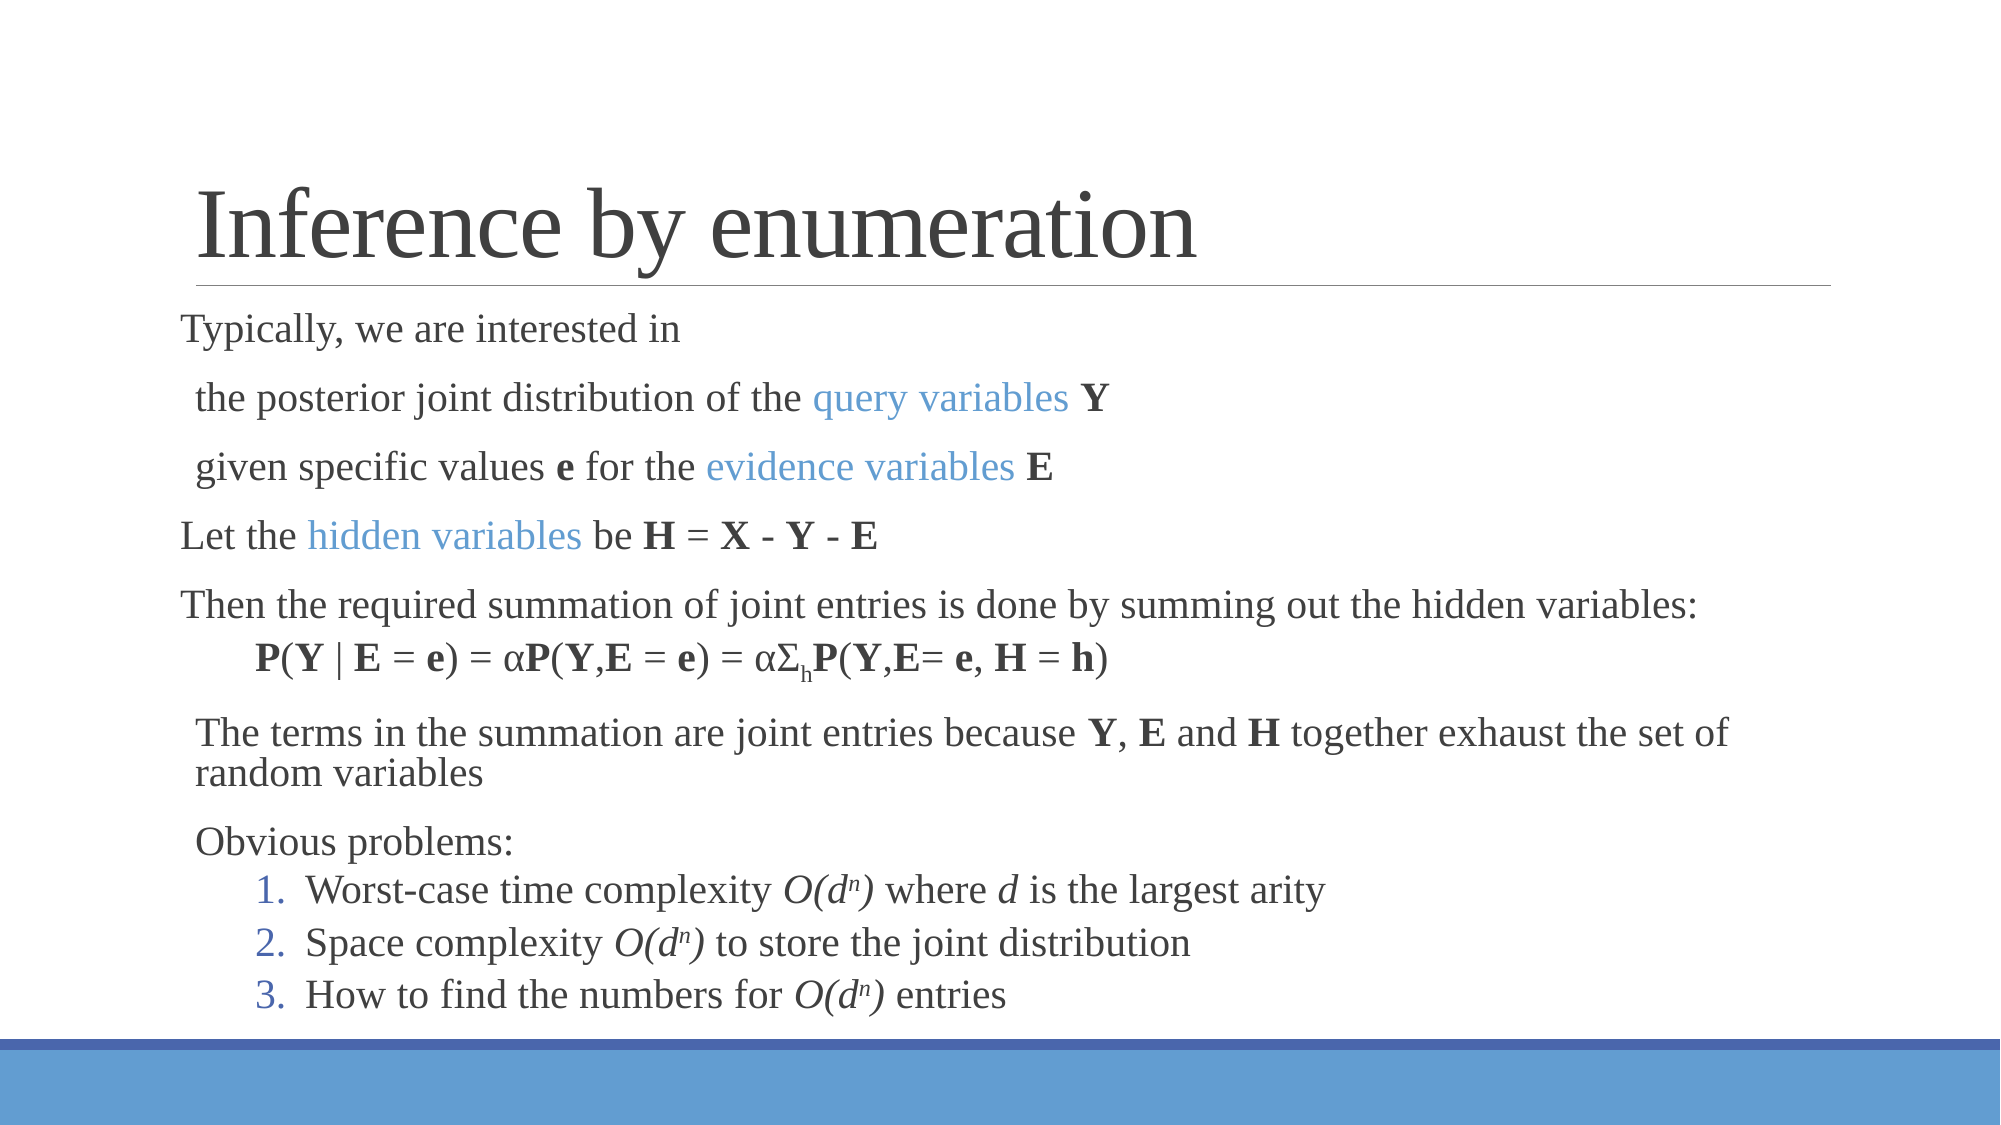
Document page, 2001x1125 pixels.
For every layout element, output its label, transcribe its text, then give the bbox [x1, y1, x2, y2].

list Typically, we are interested in the posterior joint distribution of the query variables Y given specific values e for the evidence variables E Let the hidden variables be H = X - Y - E Then the required summation of joint entries is done by summing out the hidden variables: P(Y | E = e) = αP(Y,E = e) = αΣhP(Y,E= e, H = h) The terms in the summation are joint entries because Y, E and H together exhaust the set of random variables Obvious problems: Worst-case time complexity O(dn) where d is the largest arity Space complexity O(dn) to store the joint distribution How to find the numbers for O(dn) entries [180, 302, 1830, 1027]
title Inference by enumeration [180, 47, 1830, 285]
